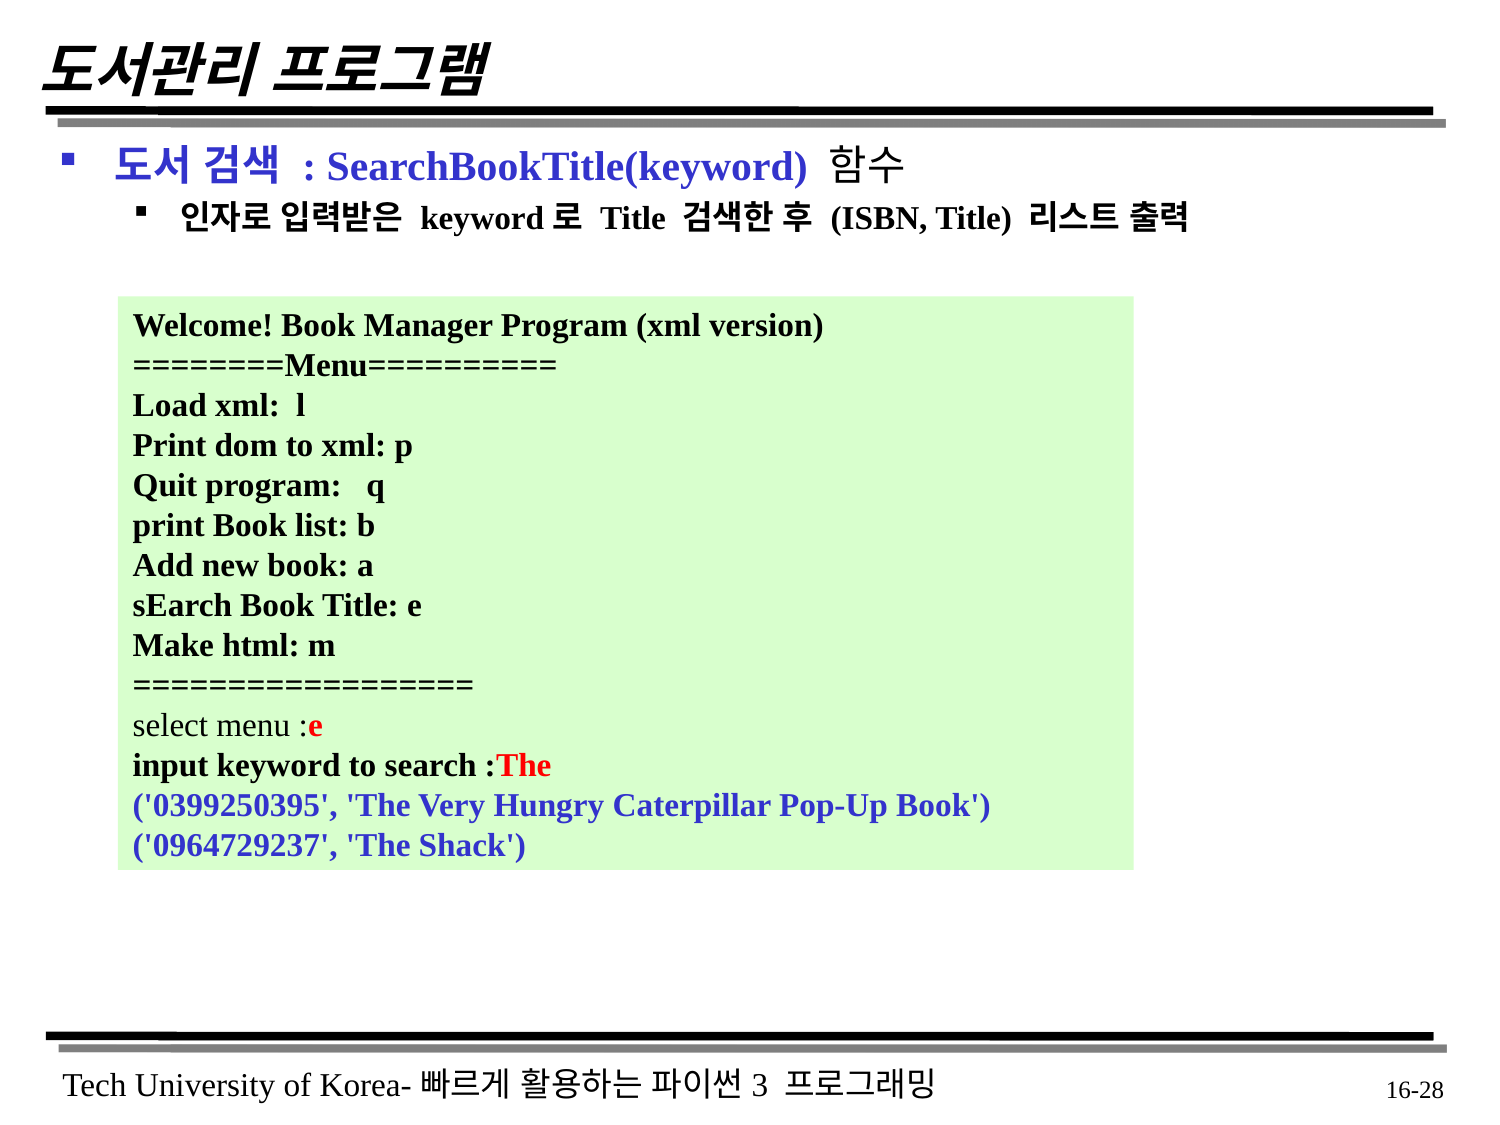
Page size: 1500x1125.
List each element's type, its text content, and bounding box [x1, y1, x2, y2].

text_box 도서 검색 : SearchBookTitle(keyword) 함수 인자로 입력받은 keyword로 Title 검색한 후 (ISBN, Title) 리스트 출력 [43, 131, 1450, 977]
slide_number 16-28 [1333, 1066, 1460, 1115]
title 도서관리 프로그램 [25, 25, 1301, 101]
text_box [704, 189, 736, 266]
text_box Welcome! Book Manager Program (xml version) ========Menu========== Load xml: l Print dom to xml: p Quit program: q print Book list: b Add new book: a sEarch Book Title: e Make html: m ================== select menu :e input keyword to search :The ('0399250395', 'The Very Hungry Caterpillar Pop-Up Book') ('0964729237', 'The Shack') [117, 296, 1134, 870]
